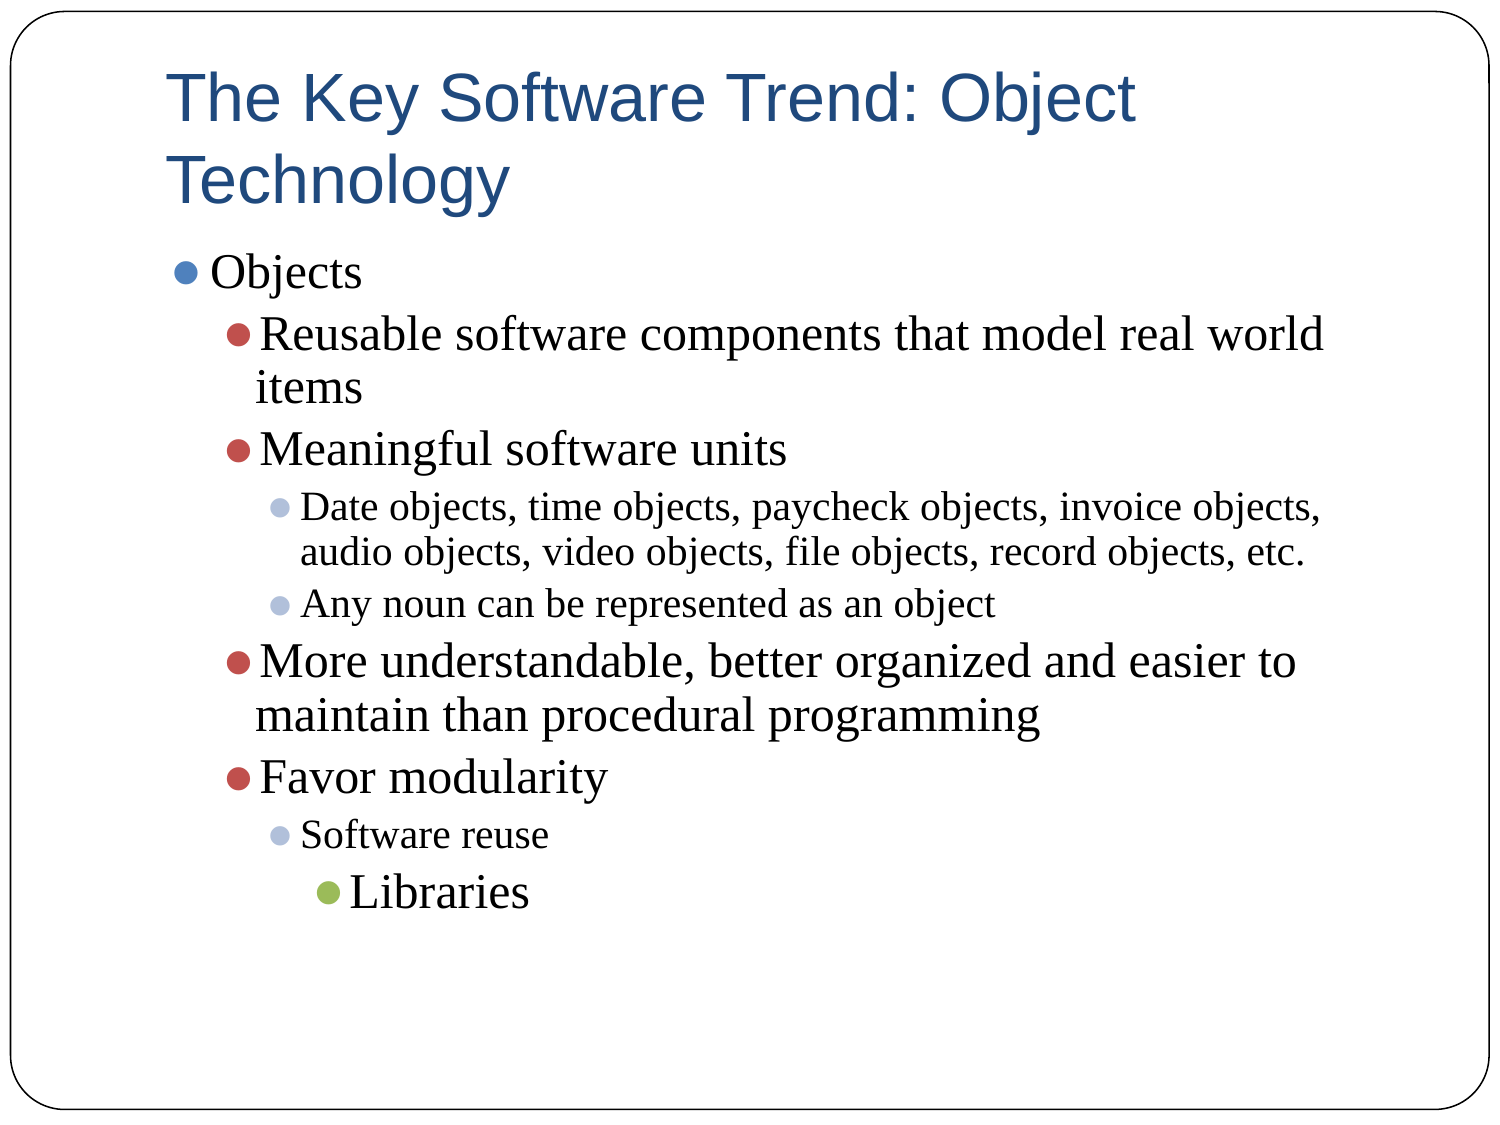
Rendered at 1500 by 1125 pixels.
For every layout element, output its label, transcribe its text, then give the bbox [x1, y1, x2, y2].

title The Key Software Trend: Object Technology [150, 45, 1425, 233]
list Objects Reusable software components that model real world items Meaningful software units Date objects, time objects, paycheck objects, invoice objects, audio objects, video objects, file objects, record objects, etc. Any noun can be represented as an object More understandable, better organized and easier to maintain than procedural programming Favor modularity Software reuse Libraries [150, 237, 1425, 988]
